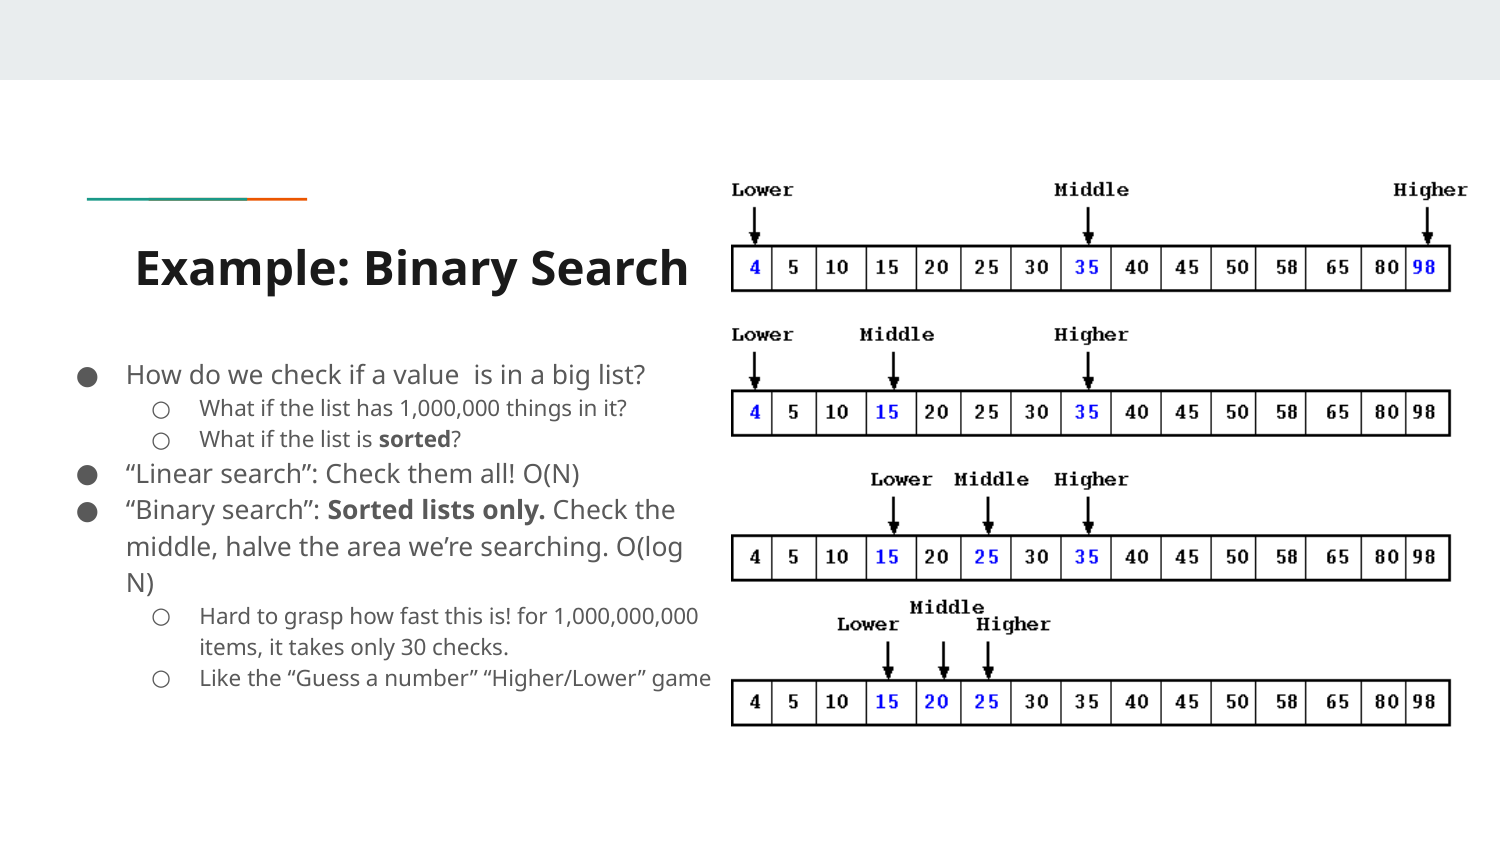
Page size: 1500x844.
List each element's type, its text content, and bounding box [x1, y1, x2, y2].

list How do we check if a value is in a big list? What if the list has 1,000,000 things in it? What if the list is sorted? “Linear search”: Check them all! O(N) “Binary search”: Sorted lists only. Check the middle, halve the area we’re searching. O(log N) Hard to grasp how fast this is! for 1,000,000,000 items, it takes only 30 checks. Like the “Guess a number” “Higher/Lower” game [37, 338, 731, 741]
picture [730, 178, 1472, 728]
title Example: Binary Search [119, 222, 725, 311]
